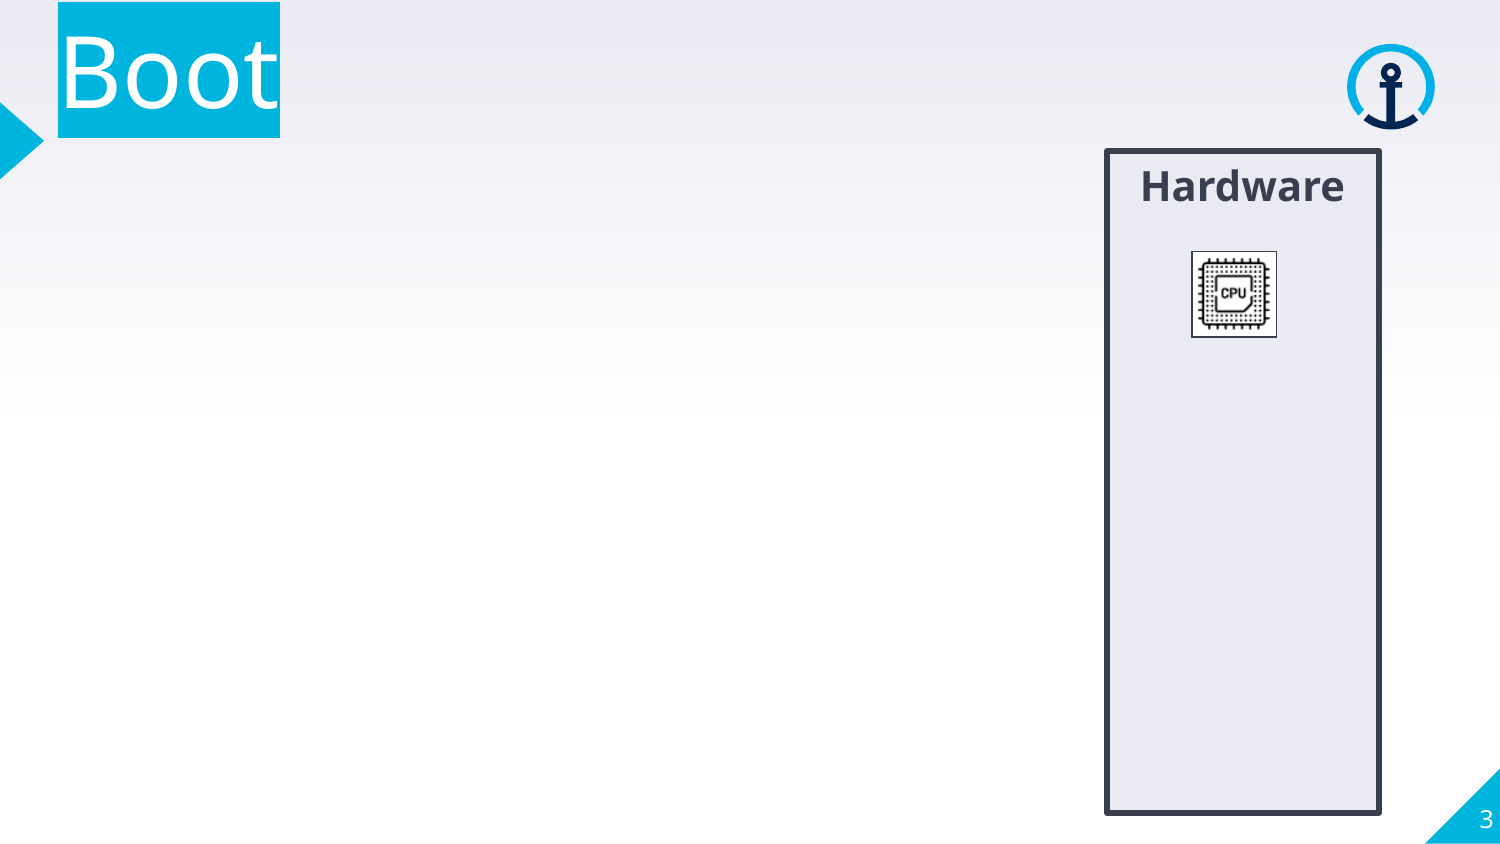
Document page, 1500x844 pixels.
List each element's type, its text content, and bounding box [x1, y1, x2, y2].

text_box [1105, 149, 1381, 815]
text_box Boot [57, 32, 372, 121]
picture [1192, 251, 1276, 337]
slide_number 3 [1418, 760, 1494, 838]
text_box Hardware [1139, 150, 1353, 209]
